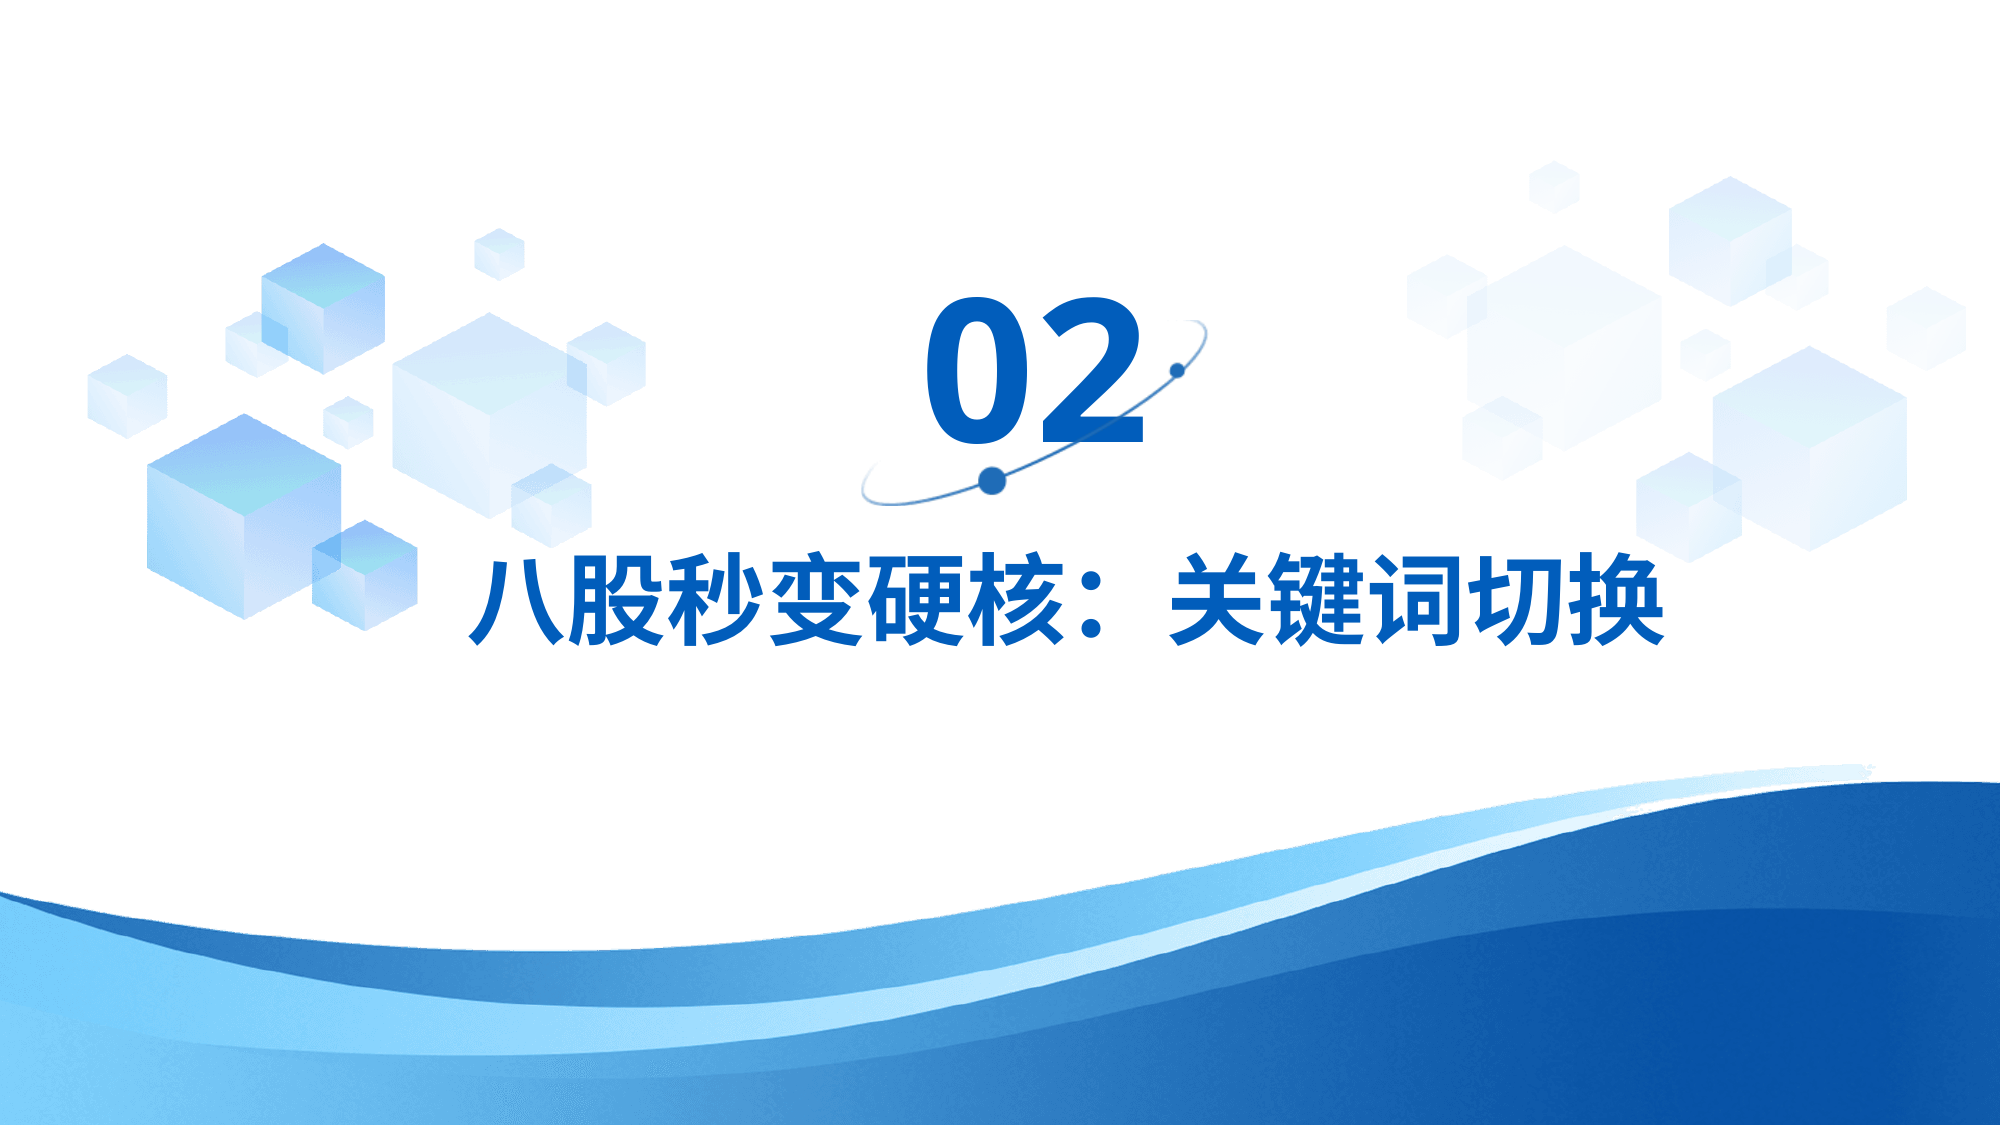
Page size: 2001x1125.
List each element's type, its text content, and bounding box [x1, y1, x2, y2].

picture [0, 764, 2000, 1125]
picture [1407, 127, 1966, 563]
text_box 八股秒变硬核：关键词切换 [427, 530, 1706, 764]
picture [87, 195, 646, 631]
picture [861, 319, 1209, 506]
text_box 02 [646, 235, 1407, 490]
